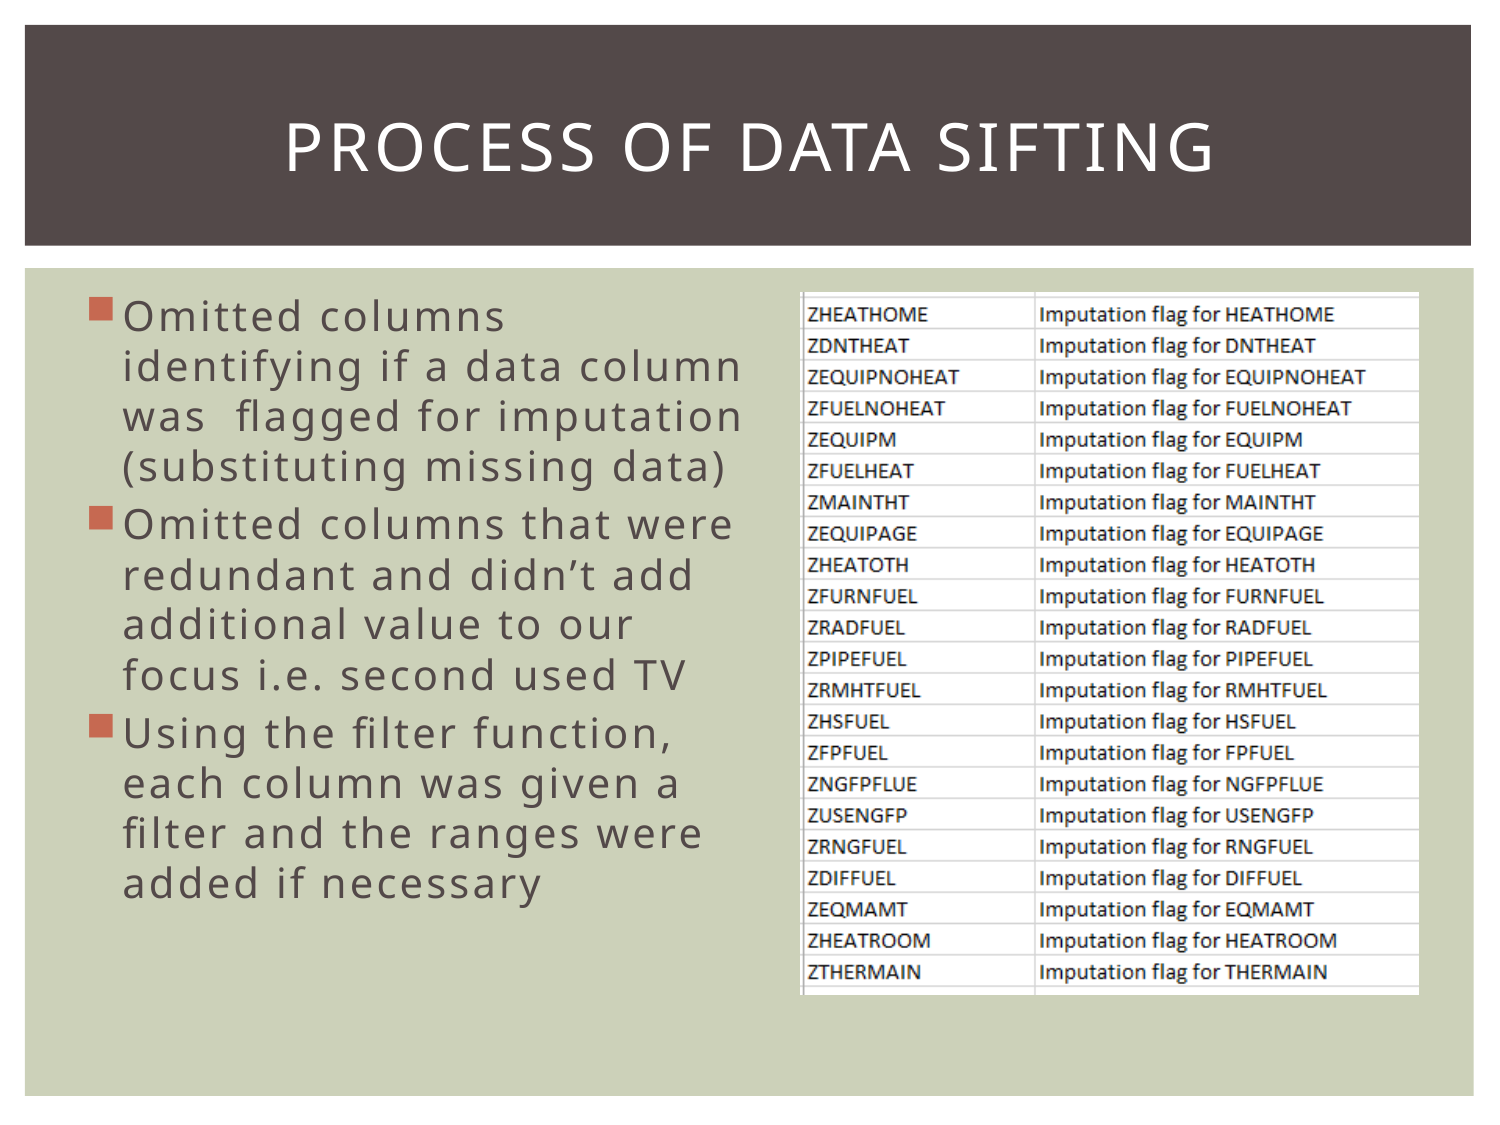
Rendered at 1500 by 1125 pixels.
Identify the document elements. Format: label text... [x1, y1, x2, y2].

title Process of Data Sifting [62, 58, 1438, 232]
list Omitted columns identifying if a data column was flagged for imputation (substituting missing data) Omitted columns that were redundant and didn’t add additional value to our focus i.e. second used TV Using the filter function, each column was given a filter and the ranges were added if necessary [62, 281, 775, 1005]
picture [799, 292, 1420, 995]
